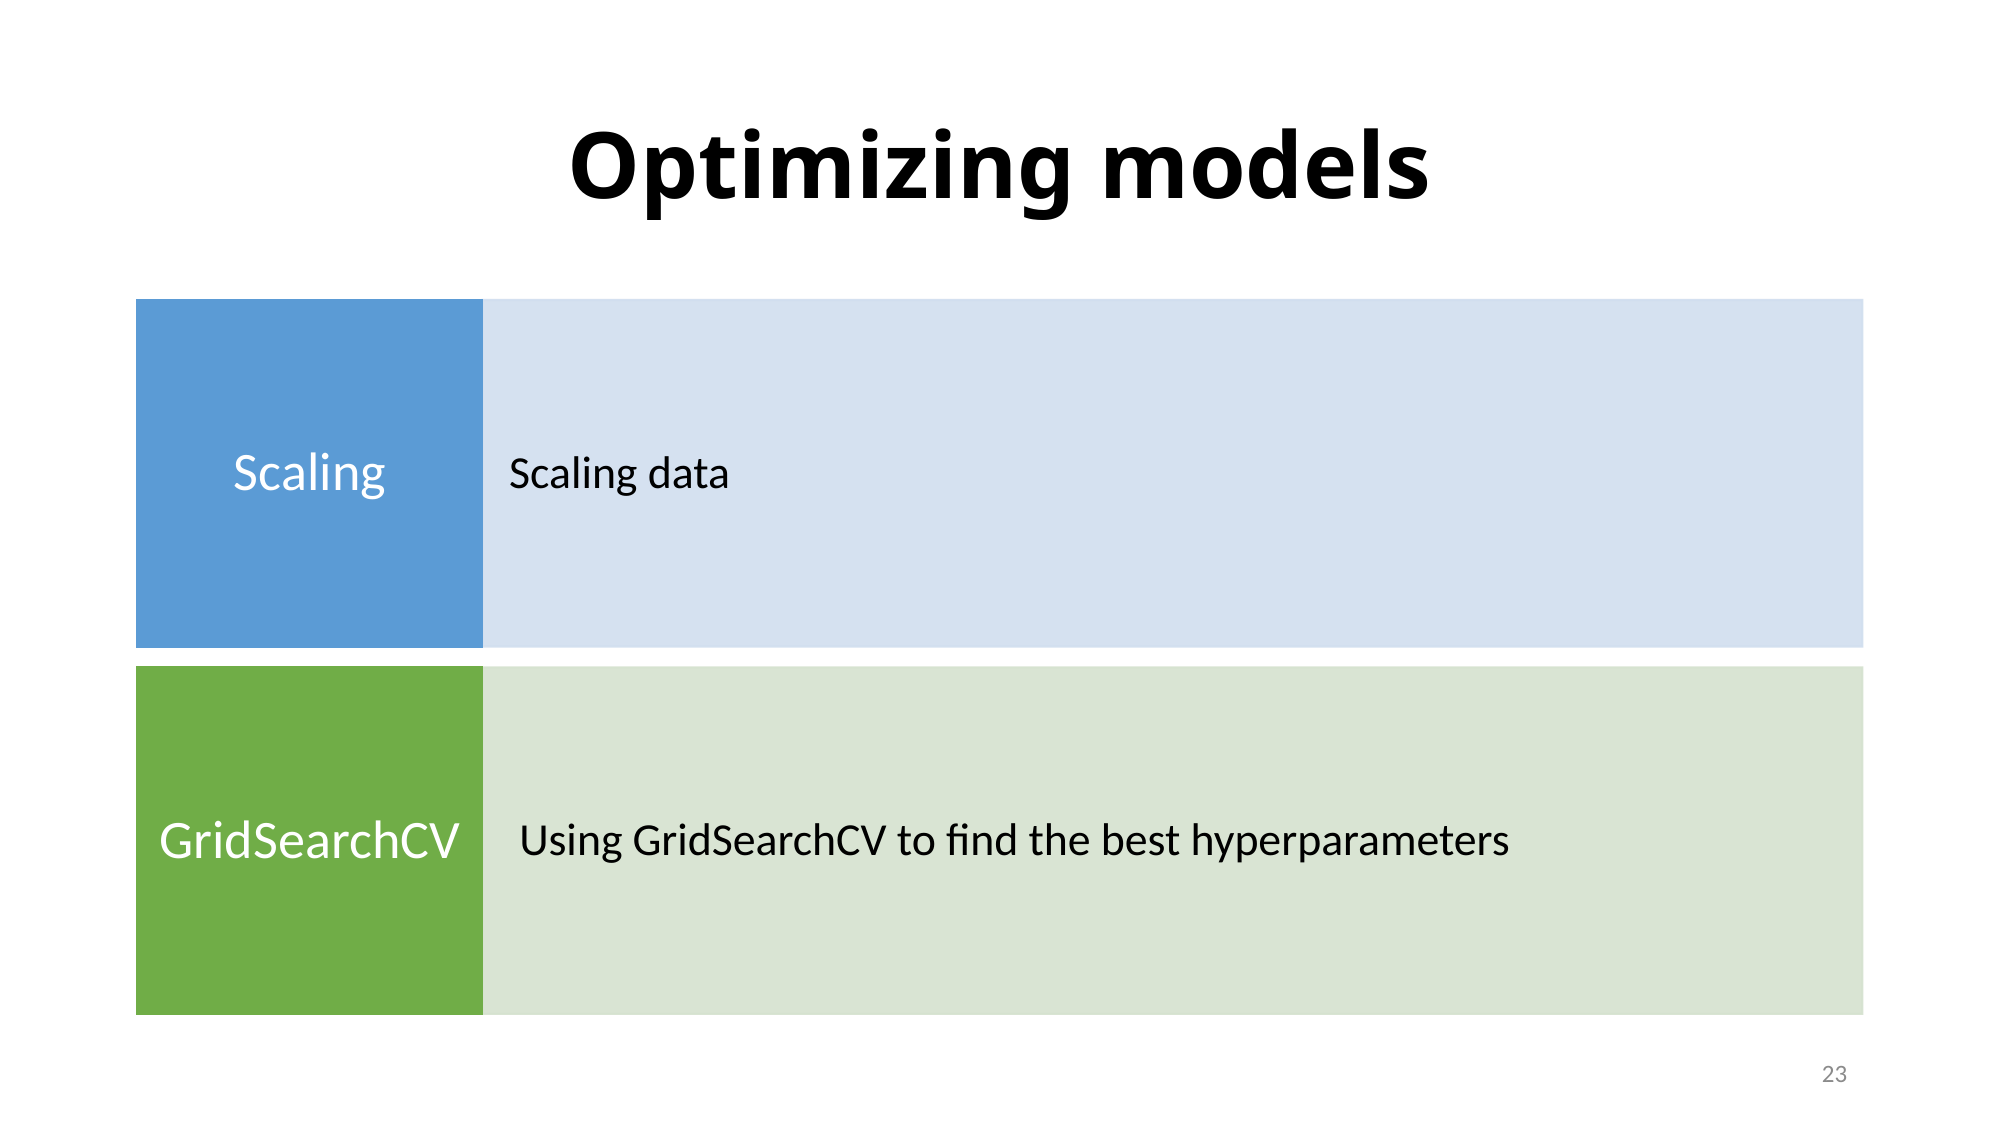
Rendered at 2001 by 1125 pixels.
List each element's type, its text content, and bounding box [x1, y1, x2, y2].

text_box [137, 299, 1863, 1014]
slide_number 23 [1412, 1042, 1863, 1103]
title Optimizing models [137, 59, 1863, 278]
